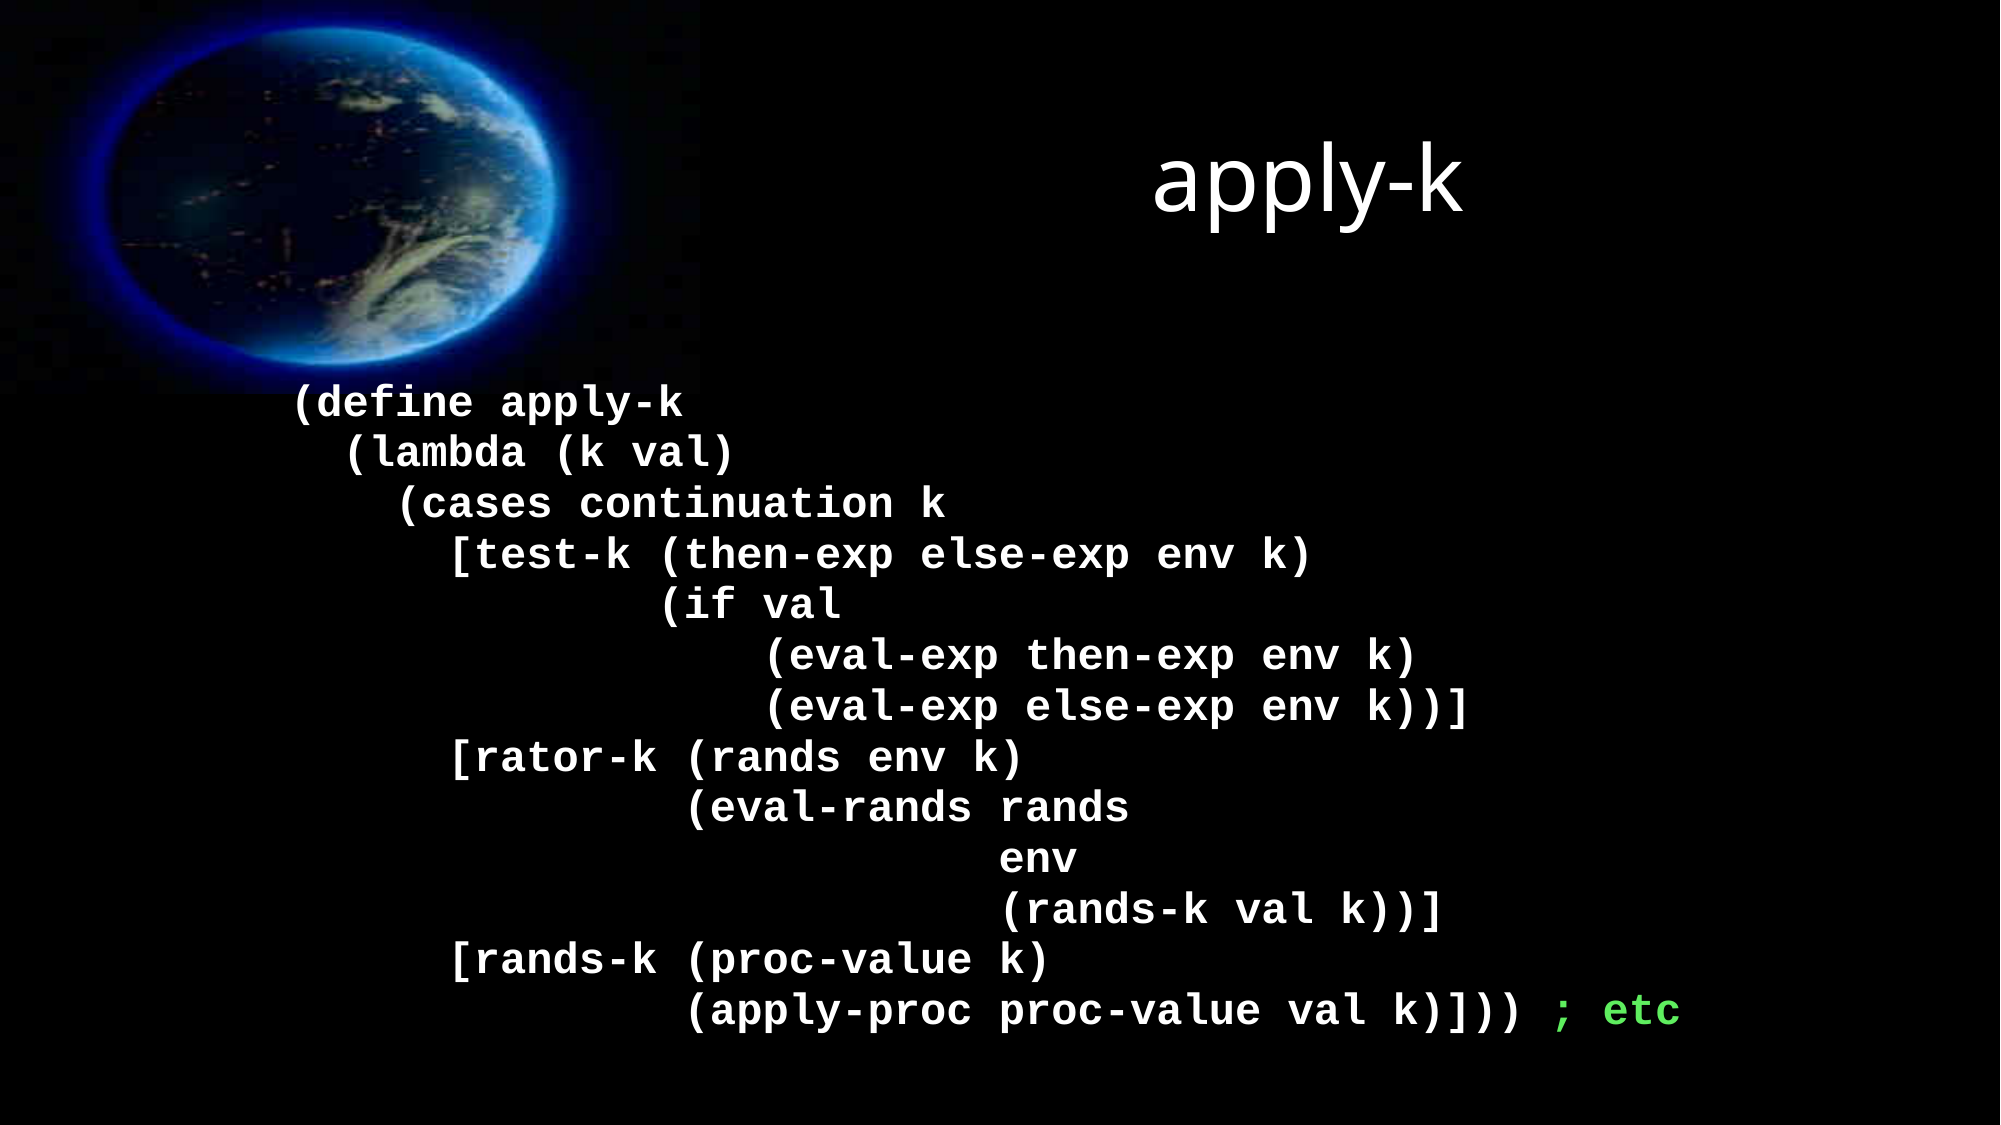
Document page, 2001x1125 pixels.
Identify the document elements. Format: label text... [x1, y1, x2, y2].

title apply-k [649, 37, 1967, 313]
list (define apply-k (lambda (k val) (cases continuation k [test-k (then-exp else-exp env k) (if val (eval-exp then-exp env k) (eval-exp else-exp env k))] [rator-k (rands env k) (eval-rands rands env (rands-k val k))] [rands-k (proc-value k) (apply-proc proc-value val k)])) ; etc [274, 374, 1713, 1125]
picture [0, 0, 700, 394]
